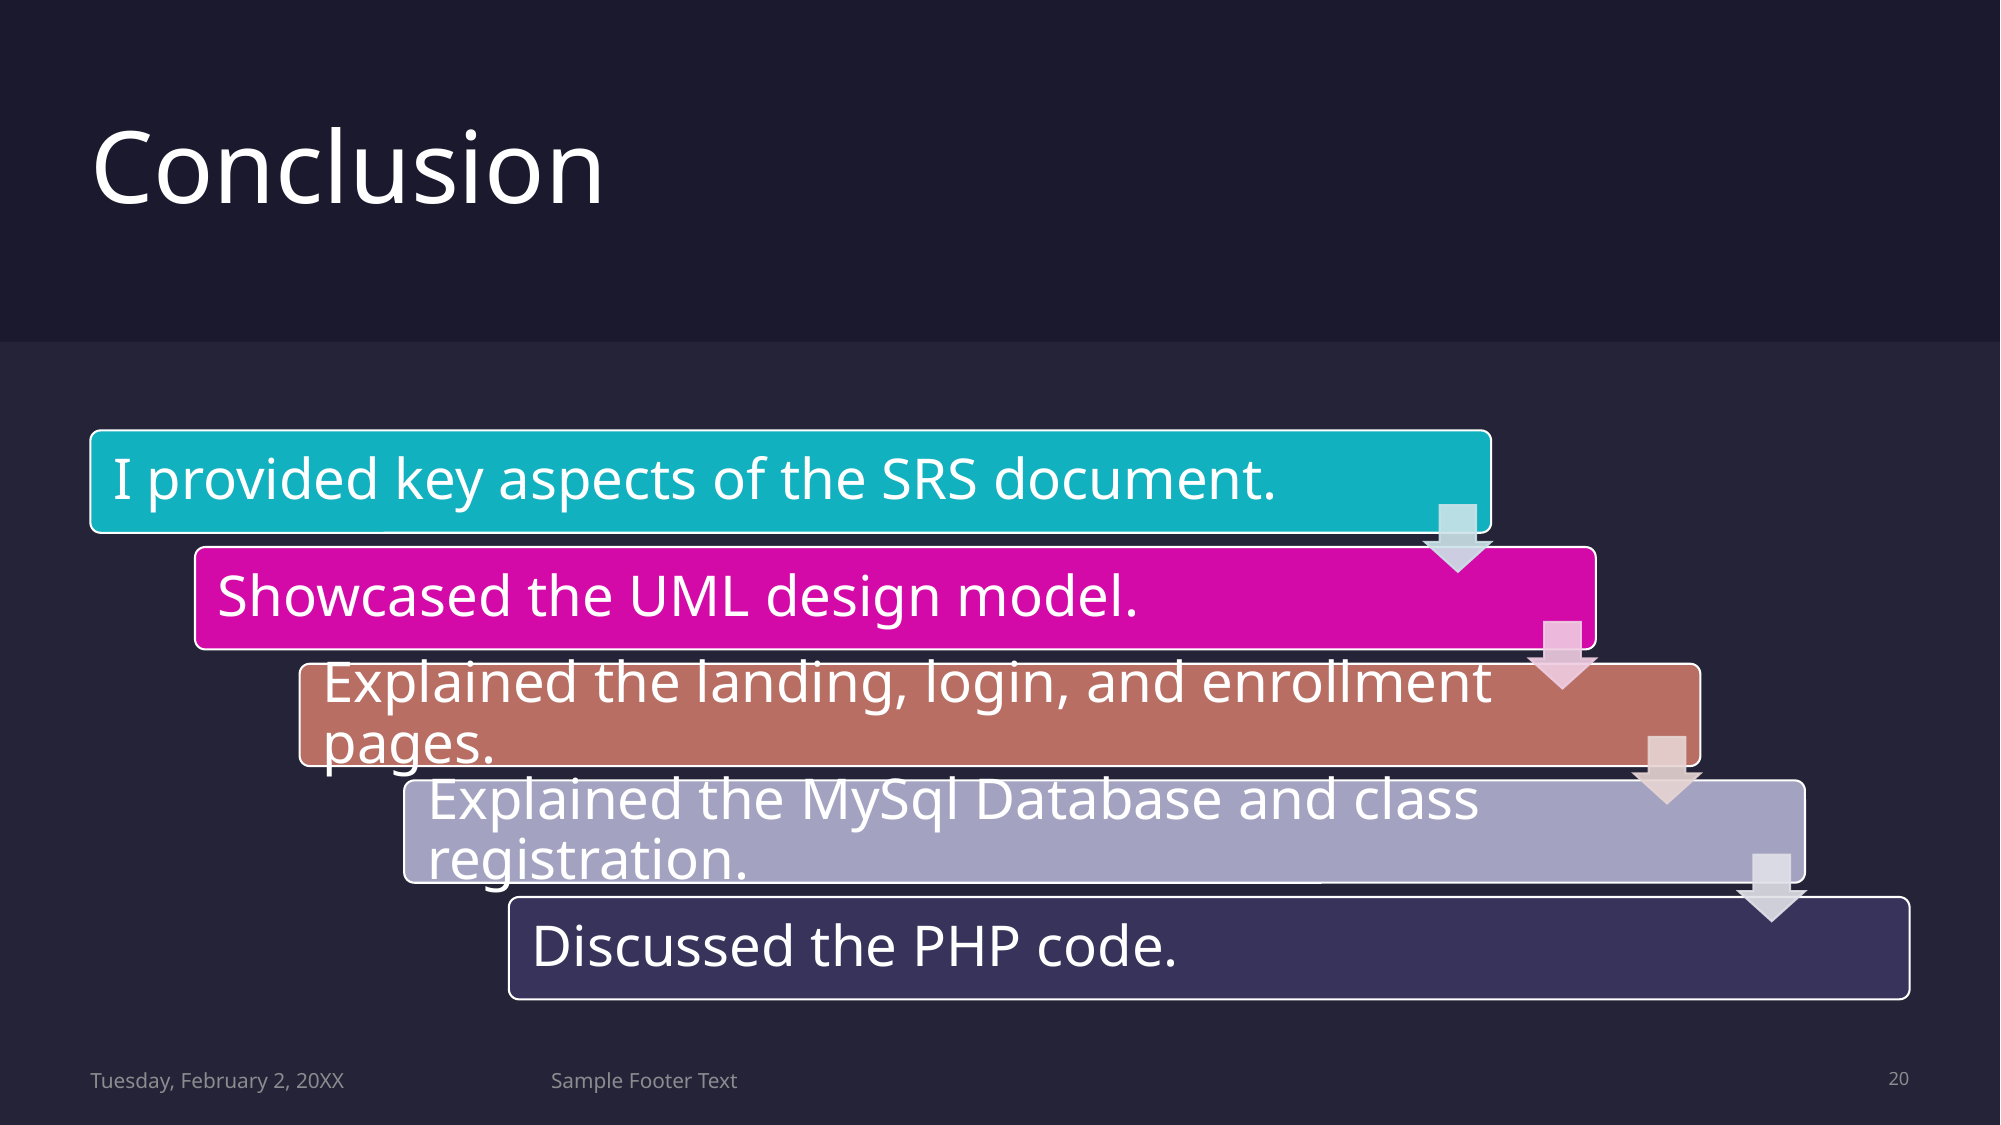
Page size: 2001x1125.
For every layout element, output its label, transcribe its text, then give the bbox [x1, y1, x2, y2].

text_box [0, 0, 2000, 341]
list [90, 430, 1910, 1000]
slide_number 20 [1632, 1067, 1910, 1093]
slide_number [90, 1067, 522, 1093]
footer Sample Footer Text [551, 1067, 1598, 1093]
title Conclusion [90, 90, 1290, 253]
text_box [0, 341, 2000, 1125]
